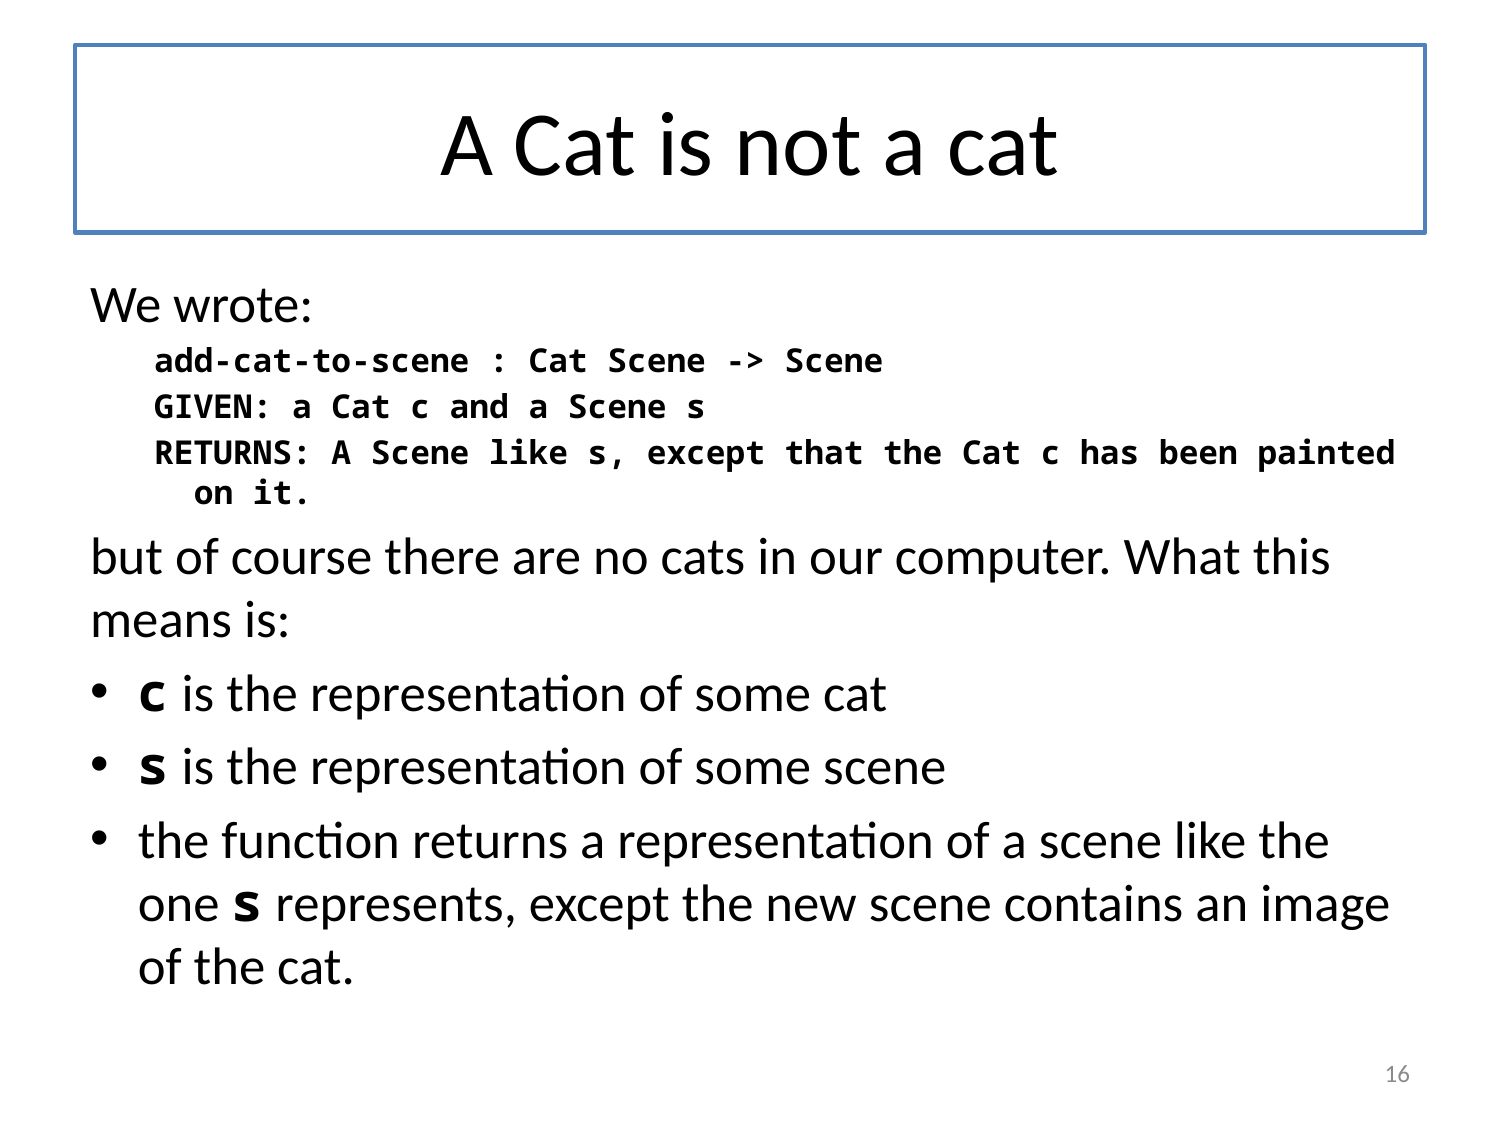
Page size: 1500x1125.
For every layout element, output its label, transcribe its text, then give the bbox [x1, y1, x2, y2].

slide_number 16 [1074, 1042, 1425, 1103]
list We wrote: add-cat-to-scene : Cat Scene -> Scene GIVEN: a Cat c and a Scene s RETURNS: A Scene like s, except that the Cat c has been painted on it. but of course there are no cats in our computer. What this means is: c is the representation of some cat s is the representation of some scene the function returns a representation of a scene like the one s represents, except the new scene contains an image of the cat. [75, 262, 1425, 1005]
title A Cat is not a cat [73, 43, 1427, 235]
